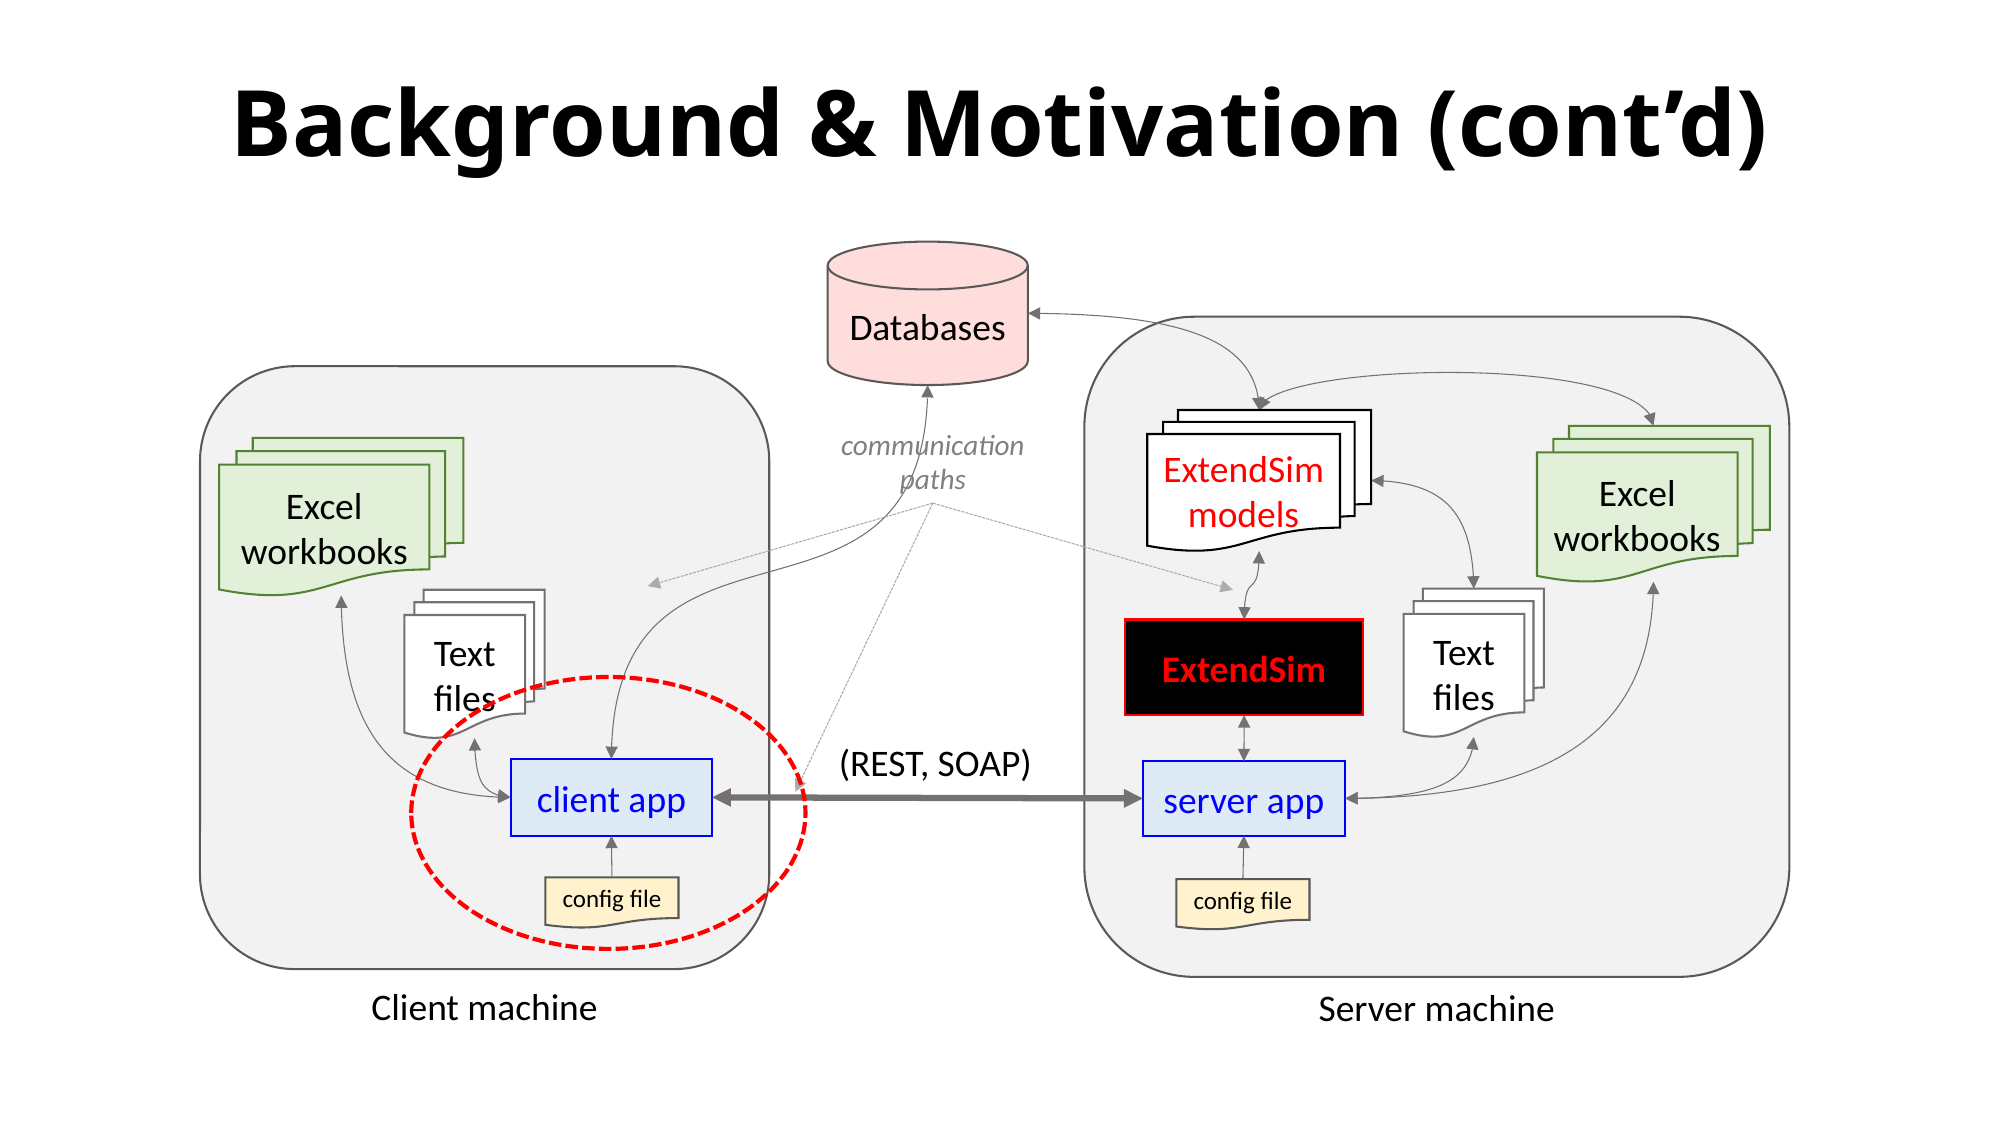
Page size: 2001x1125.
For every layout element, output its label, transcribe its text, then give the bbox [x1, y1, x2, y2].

text_box Text files [422, 588, 546, 689]
text_box ExtendSim models [1146, 408, 1373, 548]
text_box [1345, 731, 1465, 799]
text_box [933, 504, 1233, 590]
text_box [410, 675, 807, 950]
text_box Server machine [1083, 315, 1791, 978]
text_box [455, 742, 521, 788]
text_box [795, 504, 933, 792]
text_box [1464, 220, 1481, 478]
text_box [313, 600, 522, 787]
text_box config file [1175, 878, 1311, 931]
text_box Client machine [198, 365, 768, 971]
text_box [1345, 575, 1638, 799]
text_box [1464, 591, 1481, 616]
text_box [611, 313, 828, 759]
text_box communication paths [828, 418, 1040, 504]
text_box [647, 504, 795, 587]
text_box (REST, SOAP) [933, 731, 1047, 791]
text_box Excel workbooks [1535, 424, 1771, 575]
text_box ExtendSim [1124, 618, 1345, 716]
title Background & Motivation (cont’d) [137, 59, 1863, 194]
text_box server app [1142, 760, 1346, 837]
text_box Databases [826, 240, 1029, 387]
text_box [1373, 478, 1482, 591]
text_box Excel workbooks [218, 436, 465, 597]
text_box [1027, 313, 1275, 411]
